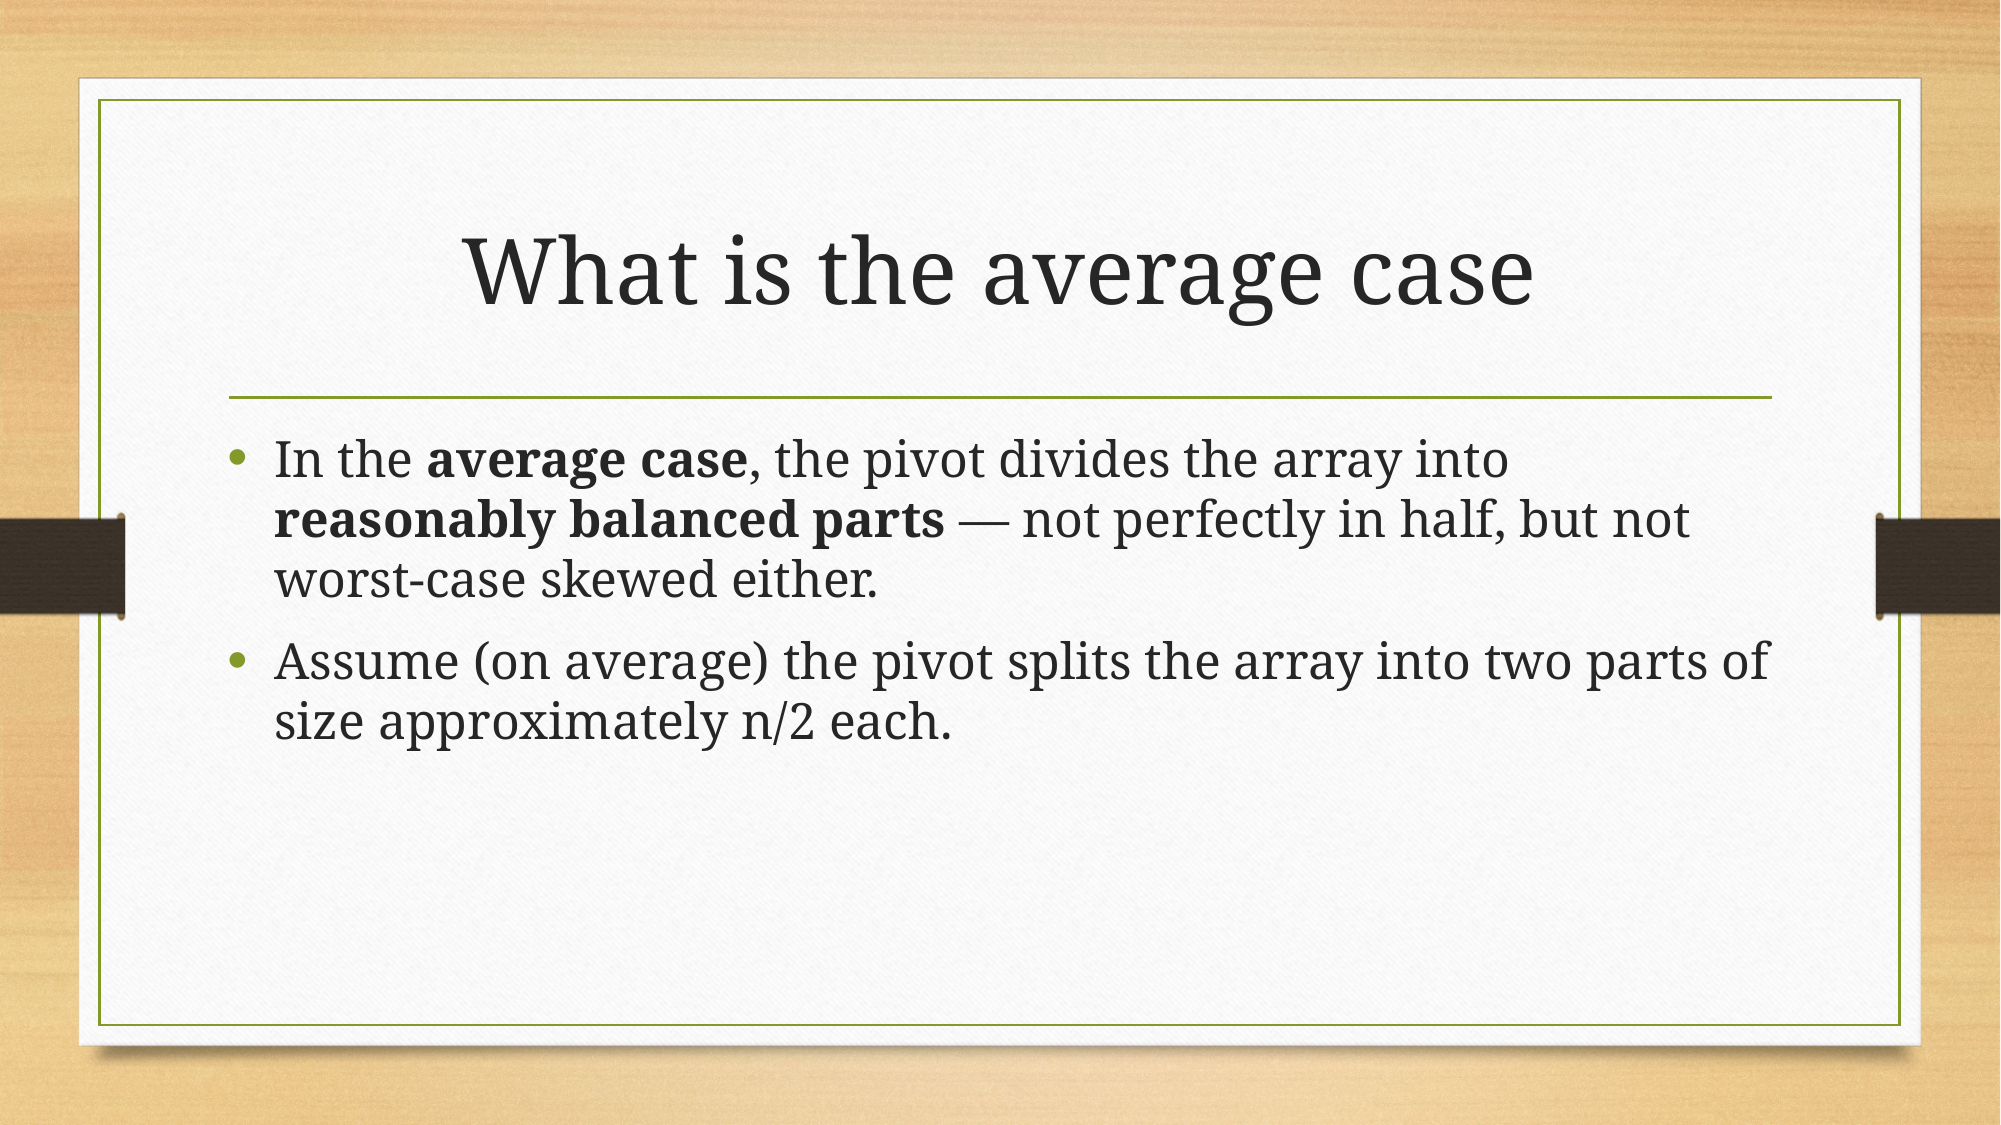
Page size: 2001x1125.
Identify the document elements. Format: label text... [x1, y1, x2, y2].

list In the average case, the pivot divides the array into reasonably balanced parts — not perfectly in half, but not worst-case skewed either. Assume (on average) the pivot splits the array into two parts of size approximately n/2 each. [212, 419, 1788, 964]
title What is the average case [212, 161, 1788, 375]
picture [0, 0, 2001, 1125]
